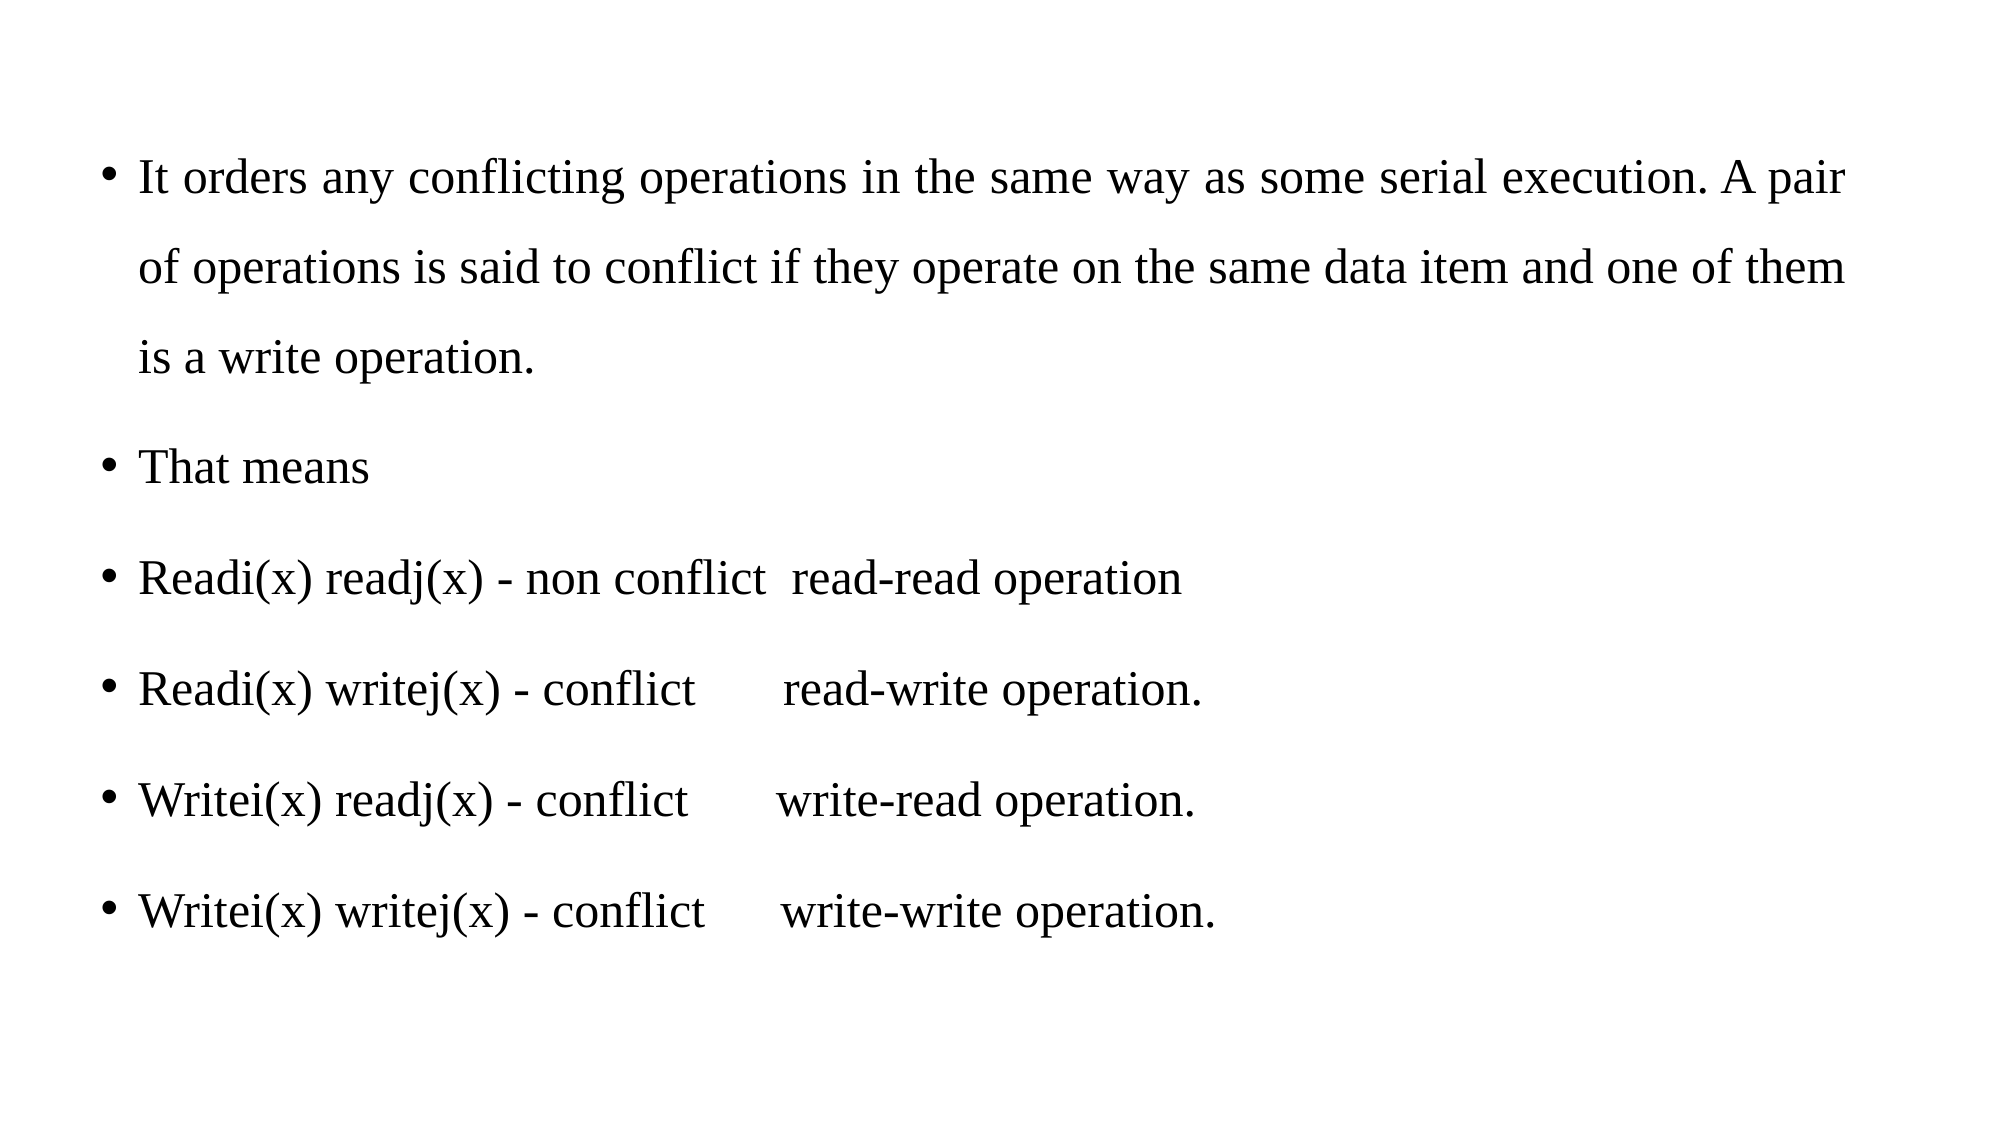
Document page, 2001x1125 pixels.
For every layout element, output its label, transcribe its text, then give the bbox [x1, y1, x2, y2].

list It orders any conflicting operations in the same way as some serial execution. A pair of operations is said to conflict if they operate on the same data item and one of them is a write operation. That means Readi(x) readj(x) - non conflict read-read operation Readi(x) writej(x) - conflict read-write operation. Writei(x) readj(x) - conflict write-read operation. Writei(x) writej(x) - conflict write-write operation. [85, 105, 1863, 1014]
